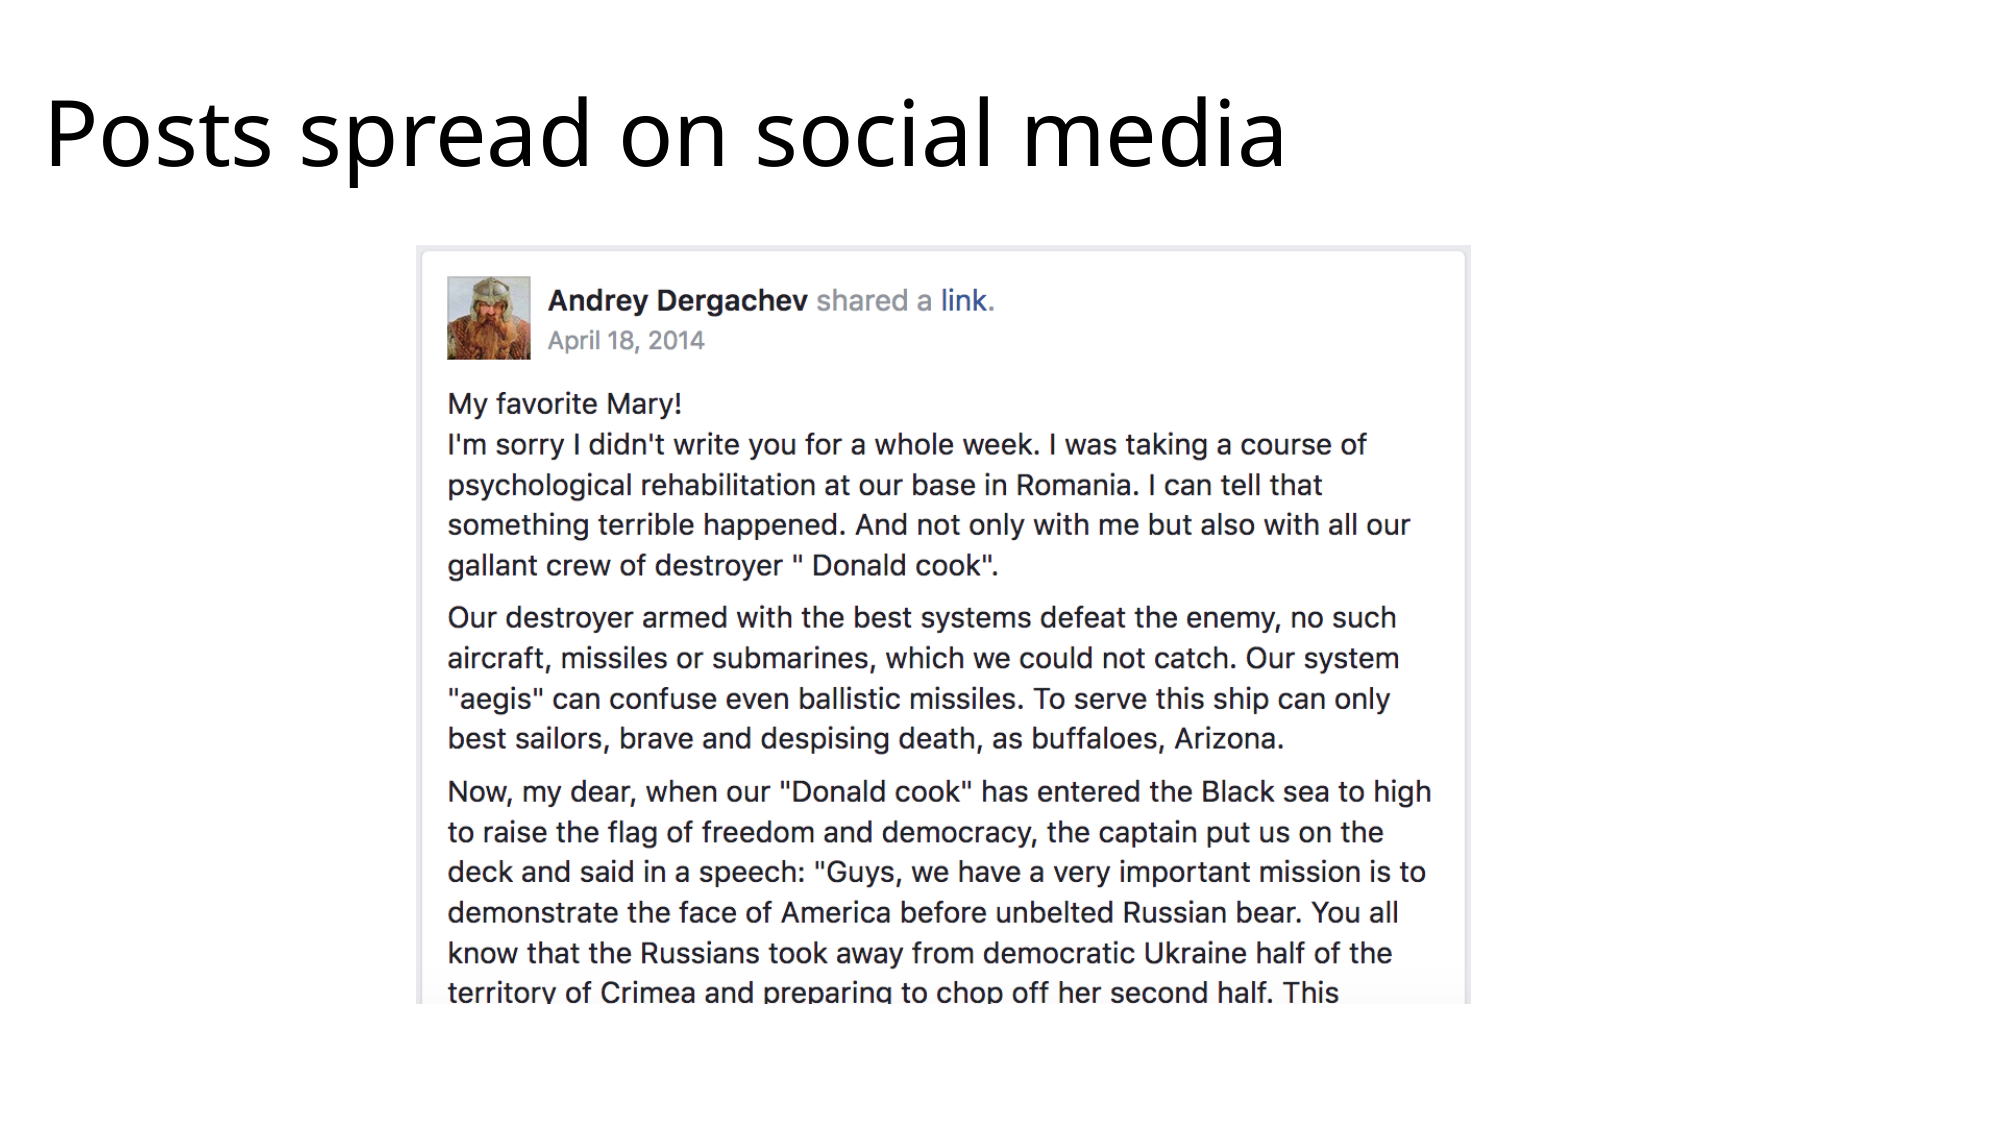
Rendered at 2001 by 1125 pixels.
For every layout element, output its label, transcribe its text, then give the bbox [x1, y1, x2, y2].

picture [416, 245, 1471, 1004]
title Posts spread on social media [28, 27, 1754, 246]
